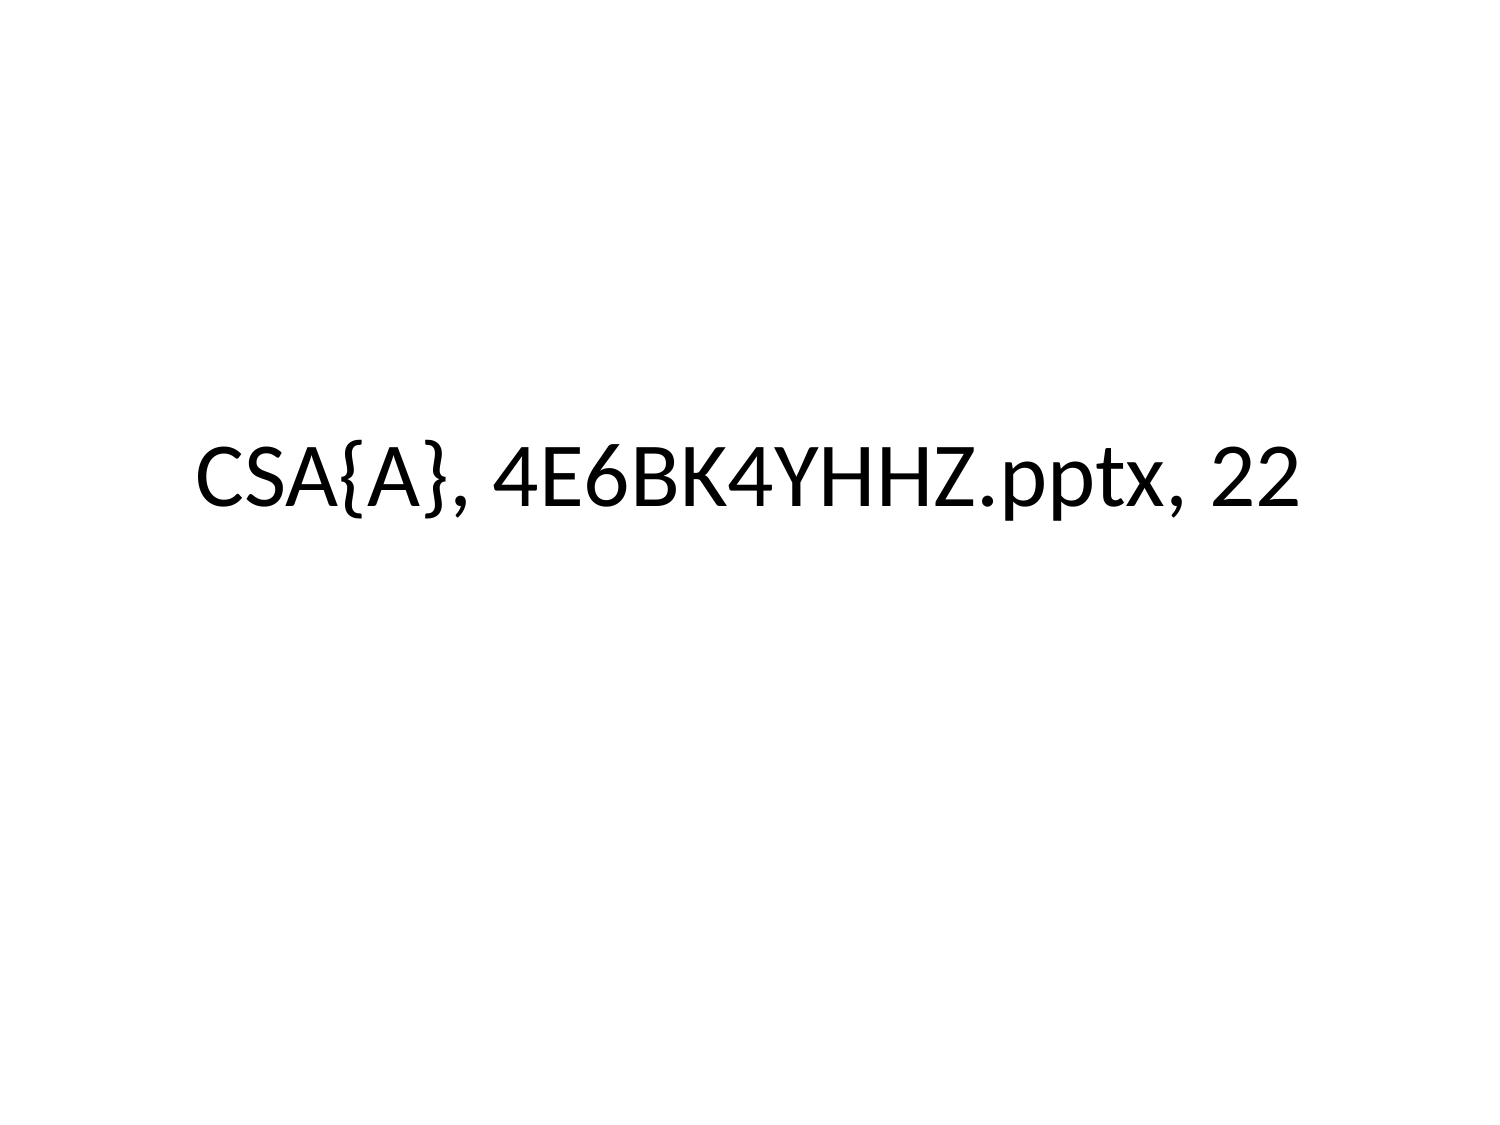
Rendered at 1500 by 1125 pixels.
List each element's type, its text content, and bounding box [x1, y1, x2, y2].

title CSA{A}, 4E6BK4YHHZ.pptx, 22 [112, 349, 1388, 591]
